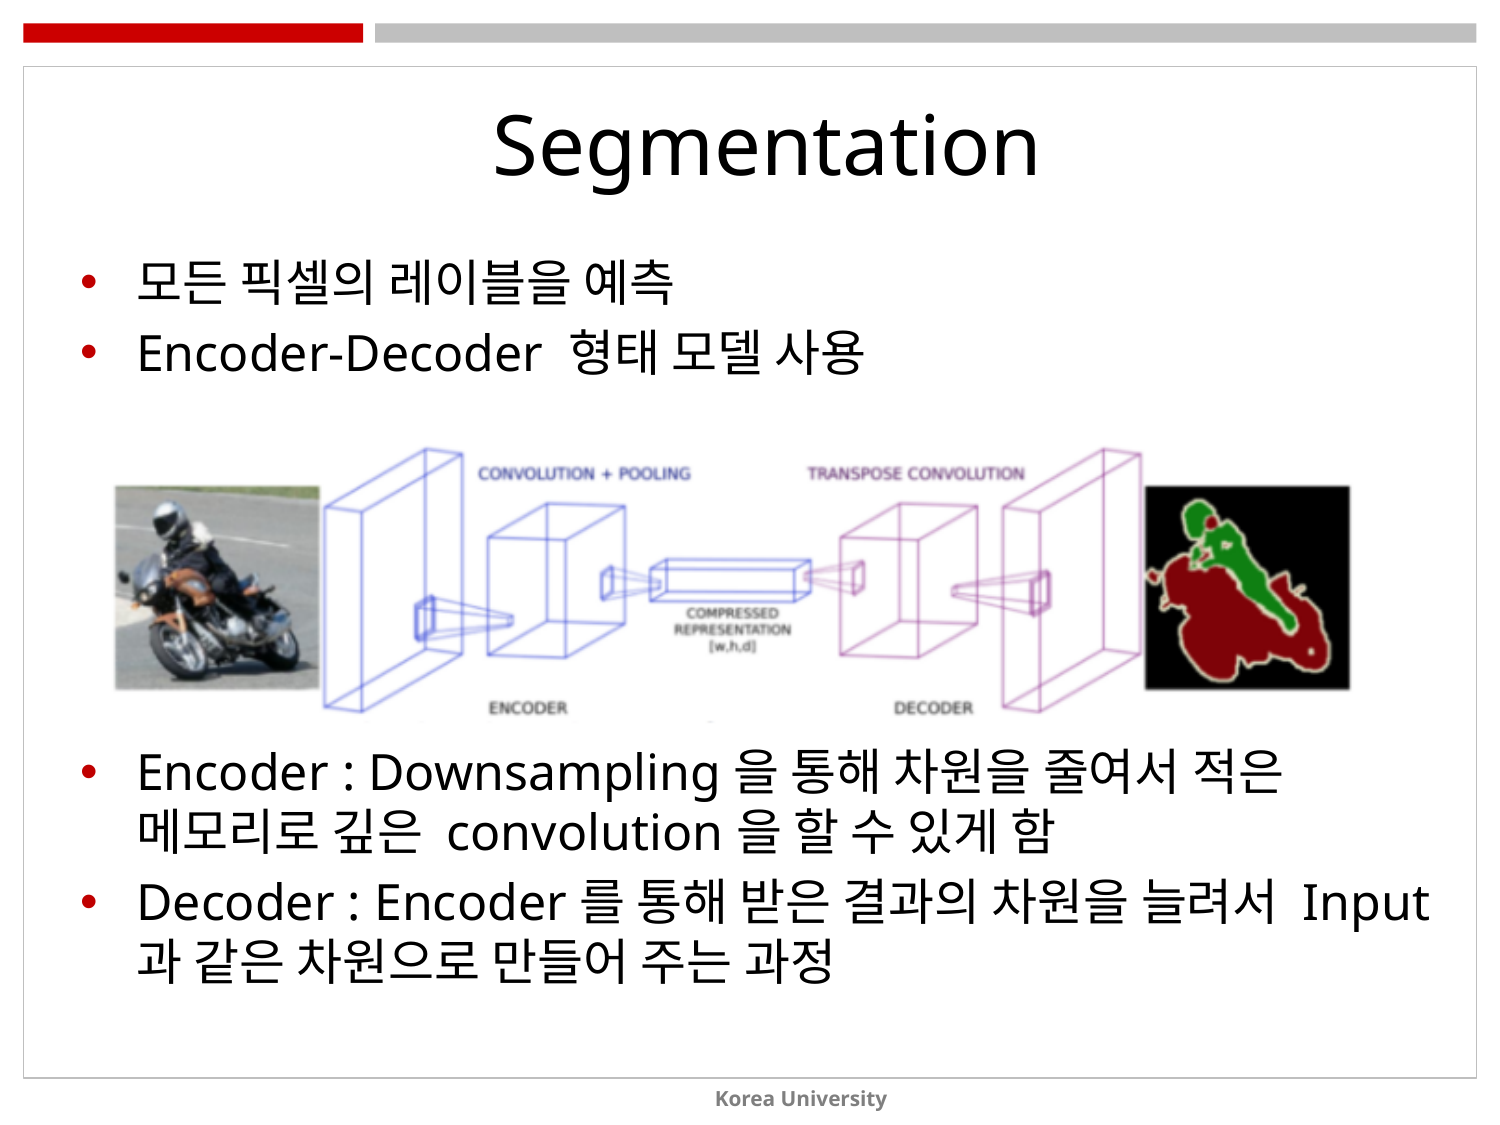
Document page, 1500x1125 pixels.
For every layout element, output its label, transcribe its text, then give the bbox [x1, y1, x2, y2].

picture [88, 385, 1392, 740]
list 모든 픽셀의 레이블을 예측 Encoder-Decoder 형태 모델 사용 Encoder : Downsampling을 통해 차원을 줄여서 적은 메모리로 깊은 convolution을 할 수 있게 함 Decoder : Encoder를 통해 받은 결과의 차원을 늘려서 Input과 같은 차원으로 만들어 주는 과정 [64, 243, 1471, 1035]
text_box Segmentation [64, 84, 1471, 209]
